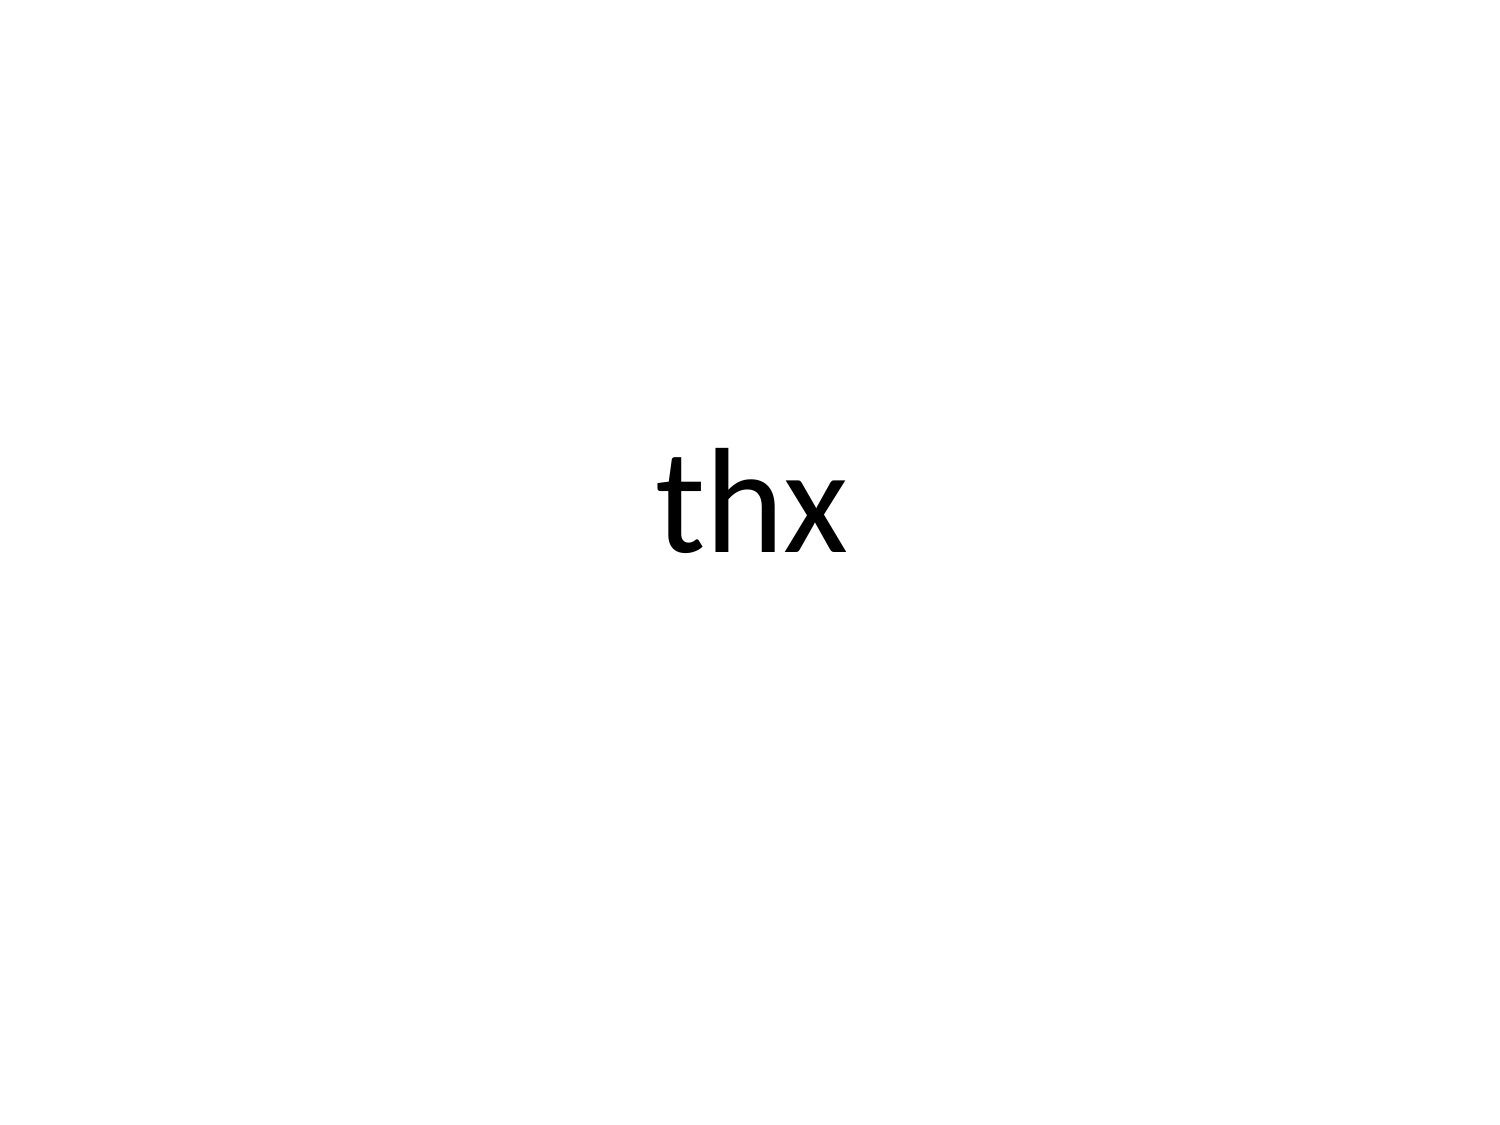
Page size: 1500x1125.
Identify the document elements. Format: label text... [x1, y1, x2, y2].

title thx [76, 398, 1427, 587]
